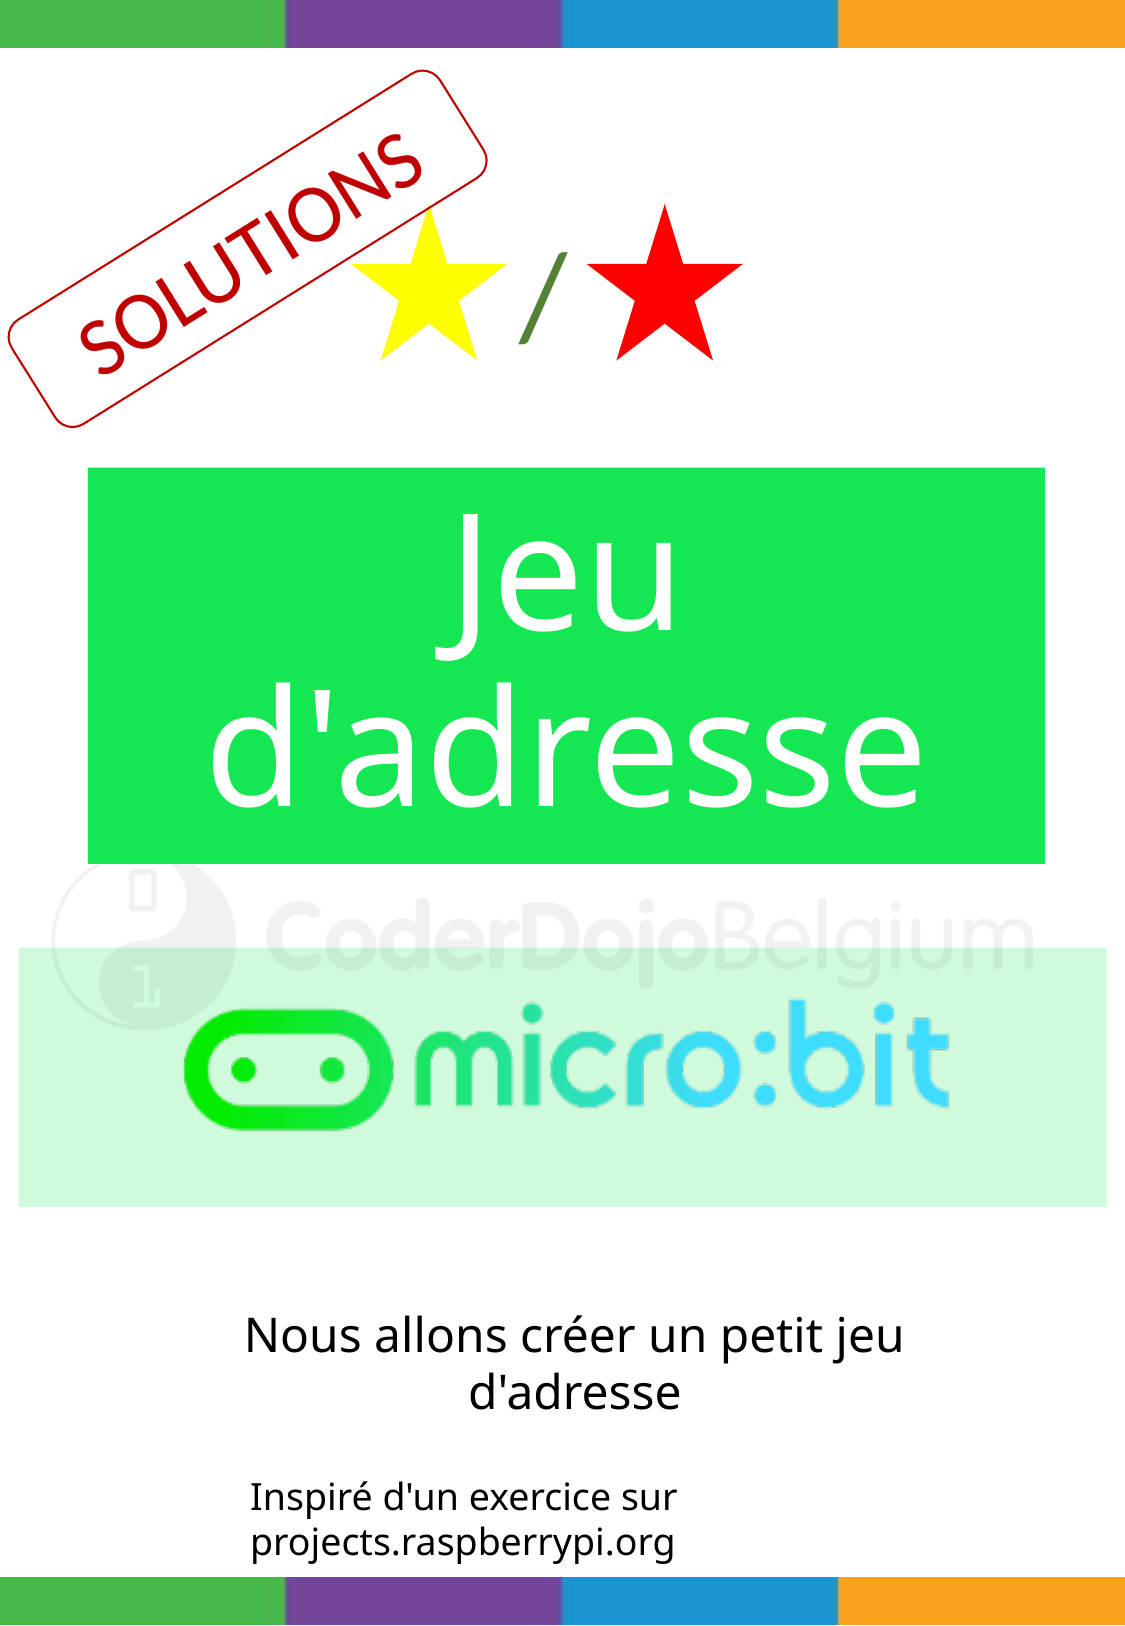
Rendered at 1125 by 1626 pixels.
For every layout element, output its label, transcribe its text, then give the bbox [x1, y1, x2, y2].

text_box [592, 204, 743, 361]
picture [0, 0, 1125, 48]
text_box SOLUTIONS [7, 69, 488, 429]
text_box / [504, 207, 592, 373]
text_box Jeu d'adresse [87, 467, 1045, 848]
text_box Nous allons créer un petit jeu d'adresse [118, 1293, 1032, 1546]
picture [48, 848, 1046, 1147]
text_box Inspiré d'un exercice sur projects.raspberrypi.org [235, 1465, 915, 1571]
text_box [350, 209, 504, 361]
text_box [18, 947, 1107, 1208]
picture [0, 1577, 1125, 1625]
